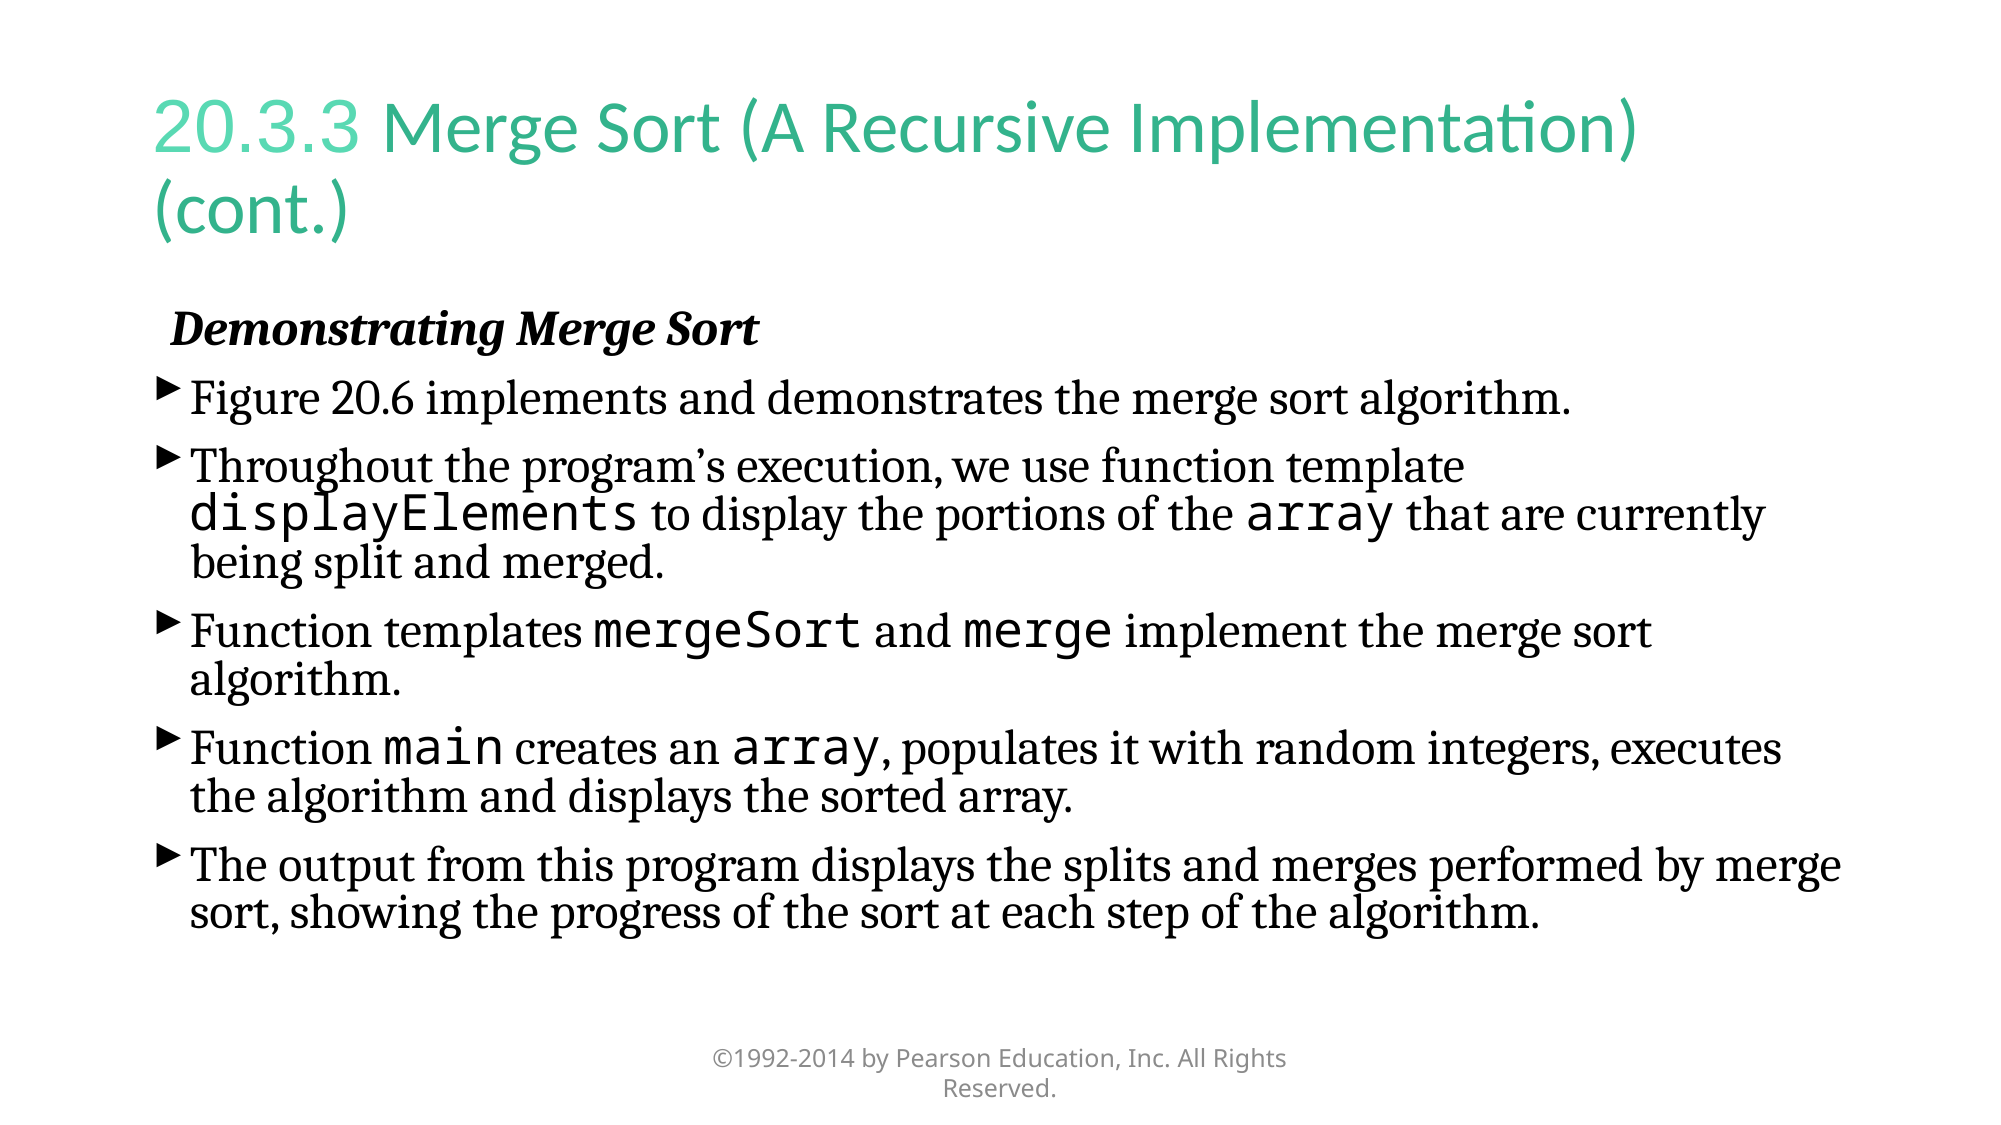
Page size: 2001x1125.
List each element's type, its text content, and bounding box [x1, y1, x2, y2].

list Demonstrating Merge Sort Figure 20.6 implements and demonstrates the merge sort algorithm. Throughout the program’s execution, we use function template displayElements to display the portions of the array that are currently being split and merged. Function templates mergeSort and merge implement the merge sort algorithm. Function main creates an array, populates it with random integers, executes the algorithm and displays the sorted array. The output from this program displays the splits and merges performed by merge sort, showing the progress of the sort at each step of the algorithm. [137, 299, 1863, 1014]
footer ©1992-2014 by Pearson Education, Inc. All Rights Reserved. [662, 1042, 1338, 1103]
title 20.3.3 Merge Sort (A Recursive Implementation) (cont.) [137, 59, 1863, 278]
